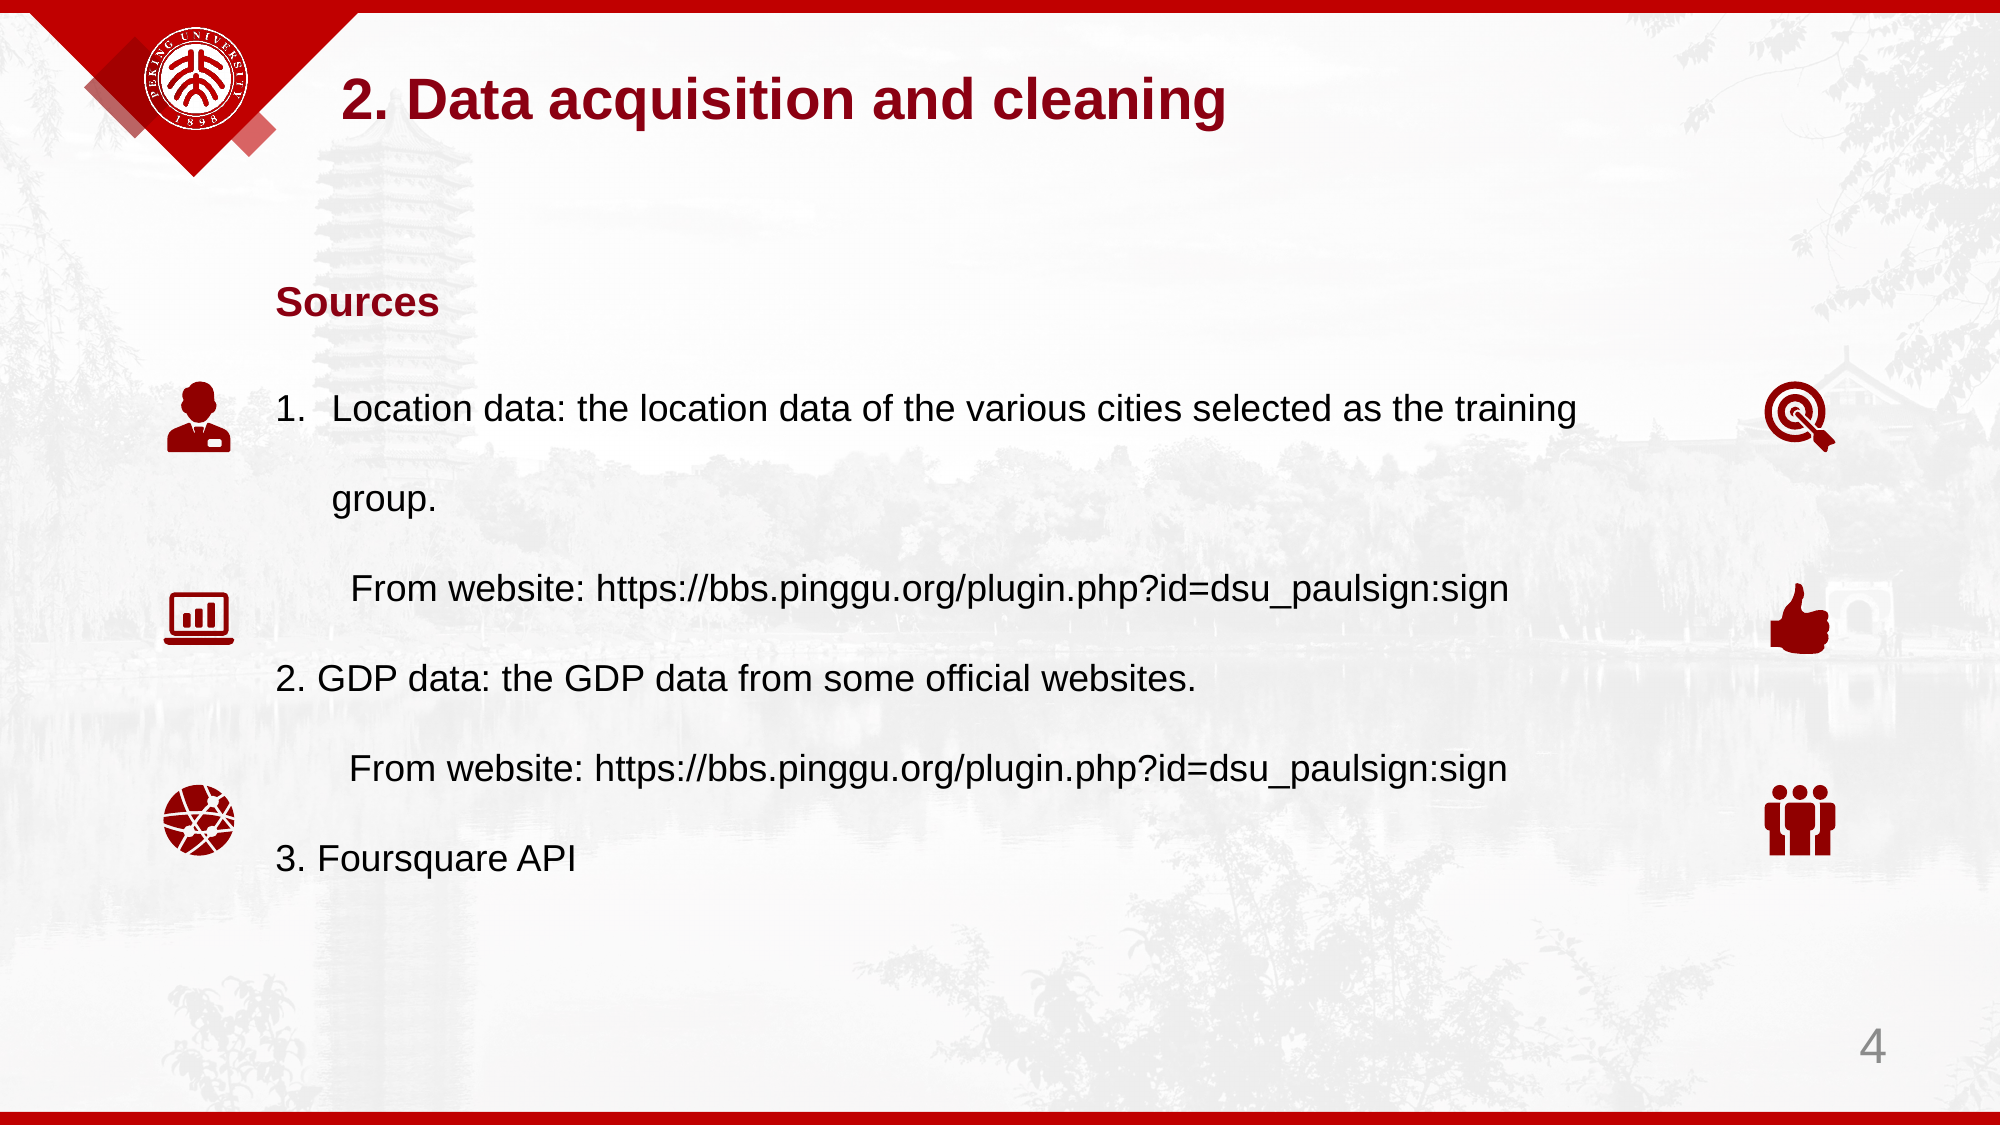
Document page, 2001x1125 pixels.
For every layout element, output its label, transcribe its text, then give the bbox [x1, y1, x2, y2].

text_box Location data: the location data of the various cities selected as the training group. From website: https://bbs.pinggu.org/plugin.php?id=dsu_paulsign:sign 2. GDP data: the GDP data from some official websites. From website: https://bbs.pinggu.org/plugin.php?id=dsu_paulsign:sign 3. Foursquare API [260, 331, 1706, 887]
text_box [162, 591, 236, 646]
text_box [166, 380, 232, 454]
text_box [1783, 783, 1817, 857]
picture [144, 27, 249, 130]
text_box [1769, 582, 1831, 656]
text_box [1763, 783, 1789, 857]
text_box [162, 783, 236, 857]
slide_number 4 [1452, 1013, 1903, 1074]
text_box 2. Data acquisition and cleaning [326, 43, 1287, 139]
text_box [1811, 783, 1837, 857]
text_box Sources [260, 259, 1000, 332]
text_box [1763, 380, 1837, 454]
